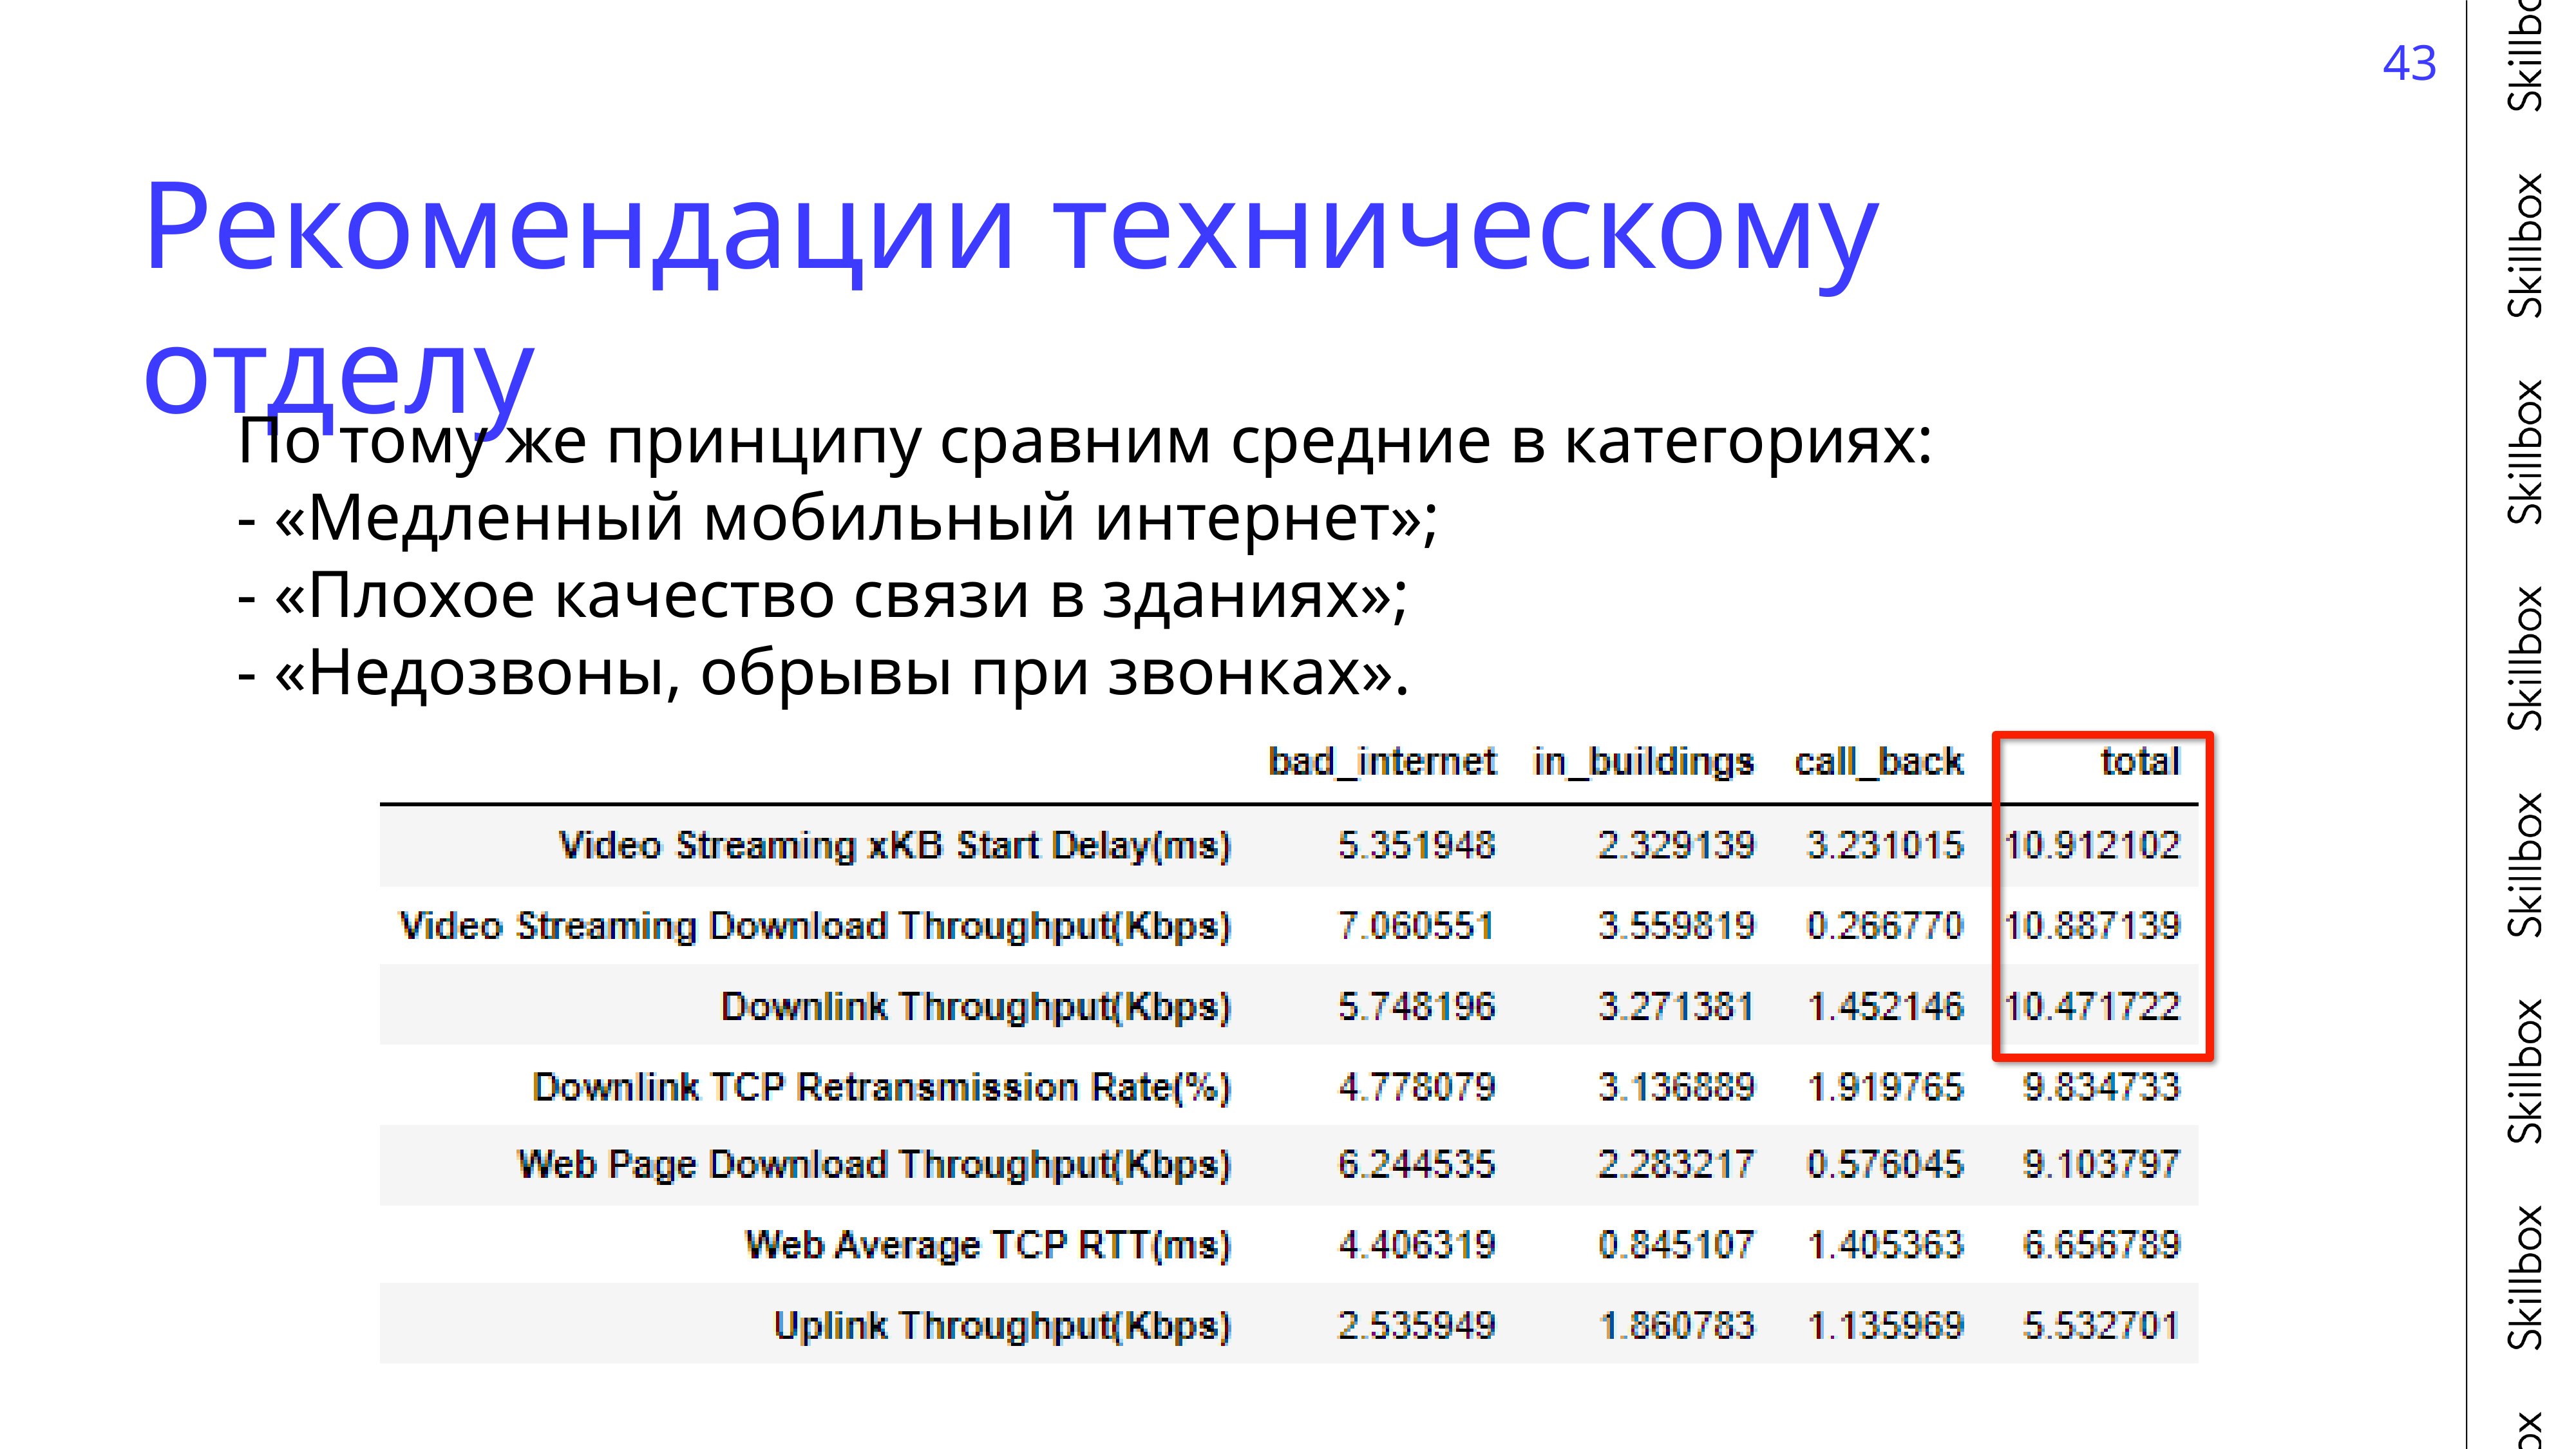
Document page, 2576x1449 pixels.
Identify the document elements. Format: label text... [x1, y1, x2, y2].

picture [2465, 0, 2541, 1449]
text_box Рекомендации техническому отделу [135, 142, 2103, 393]
picture [352, 718, 2224, 1374]
text_box 43 [2367, 16, 2445, 95]
text_box По тому же принципу сравним средние в категориях: - «Медленный мобильный интернет»; - «Плохое качество связи в зданиях»; - «Недозвоны, обрывы при звонках». [135, 393, 2382, 713]
